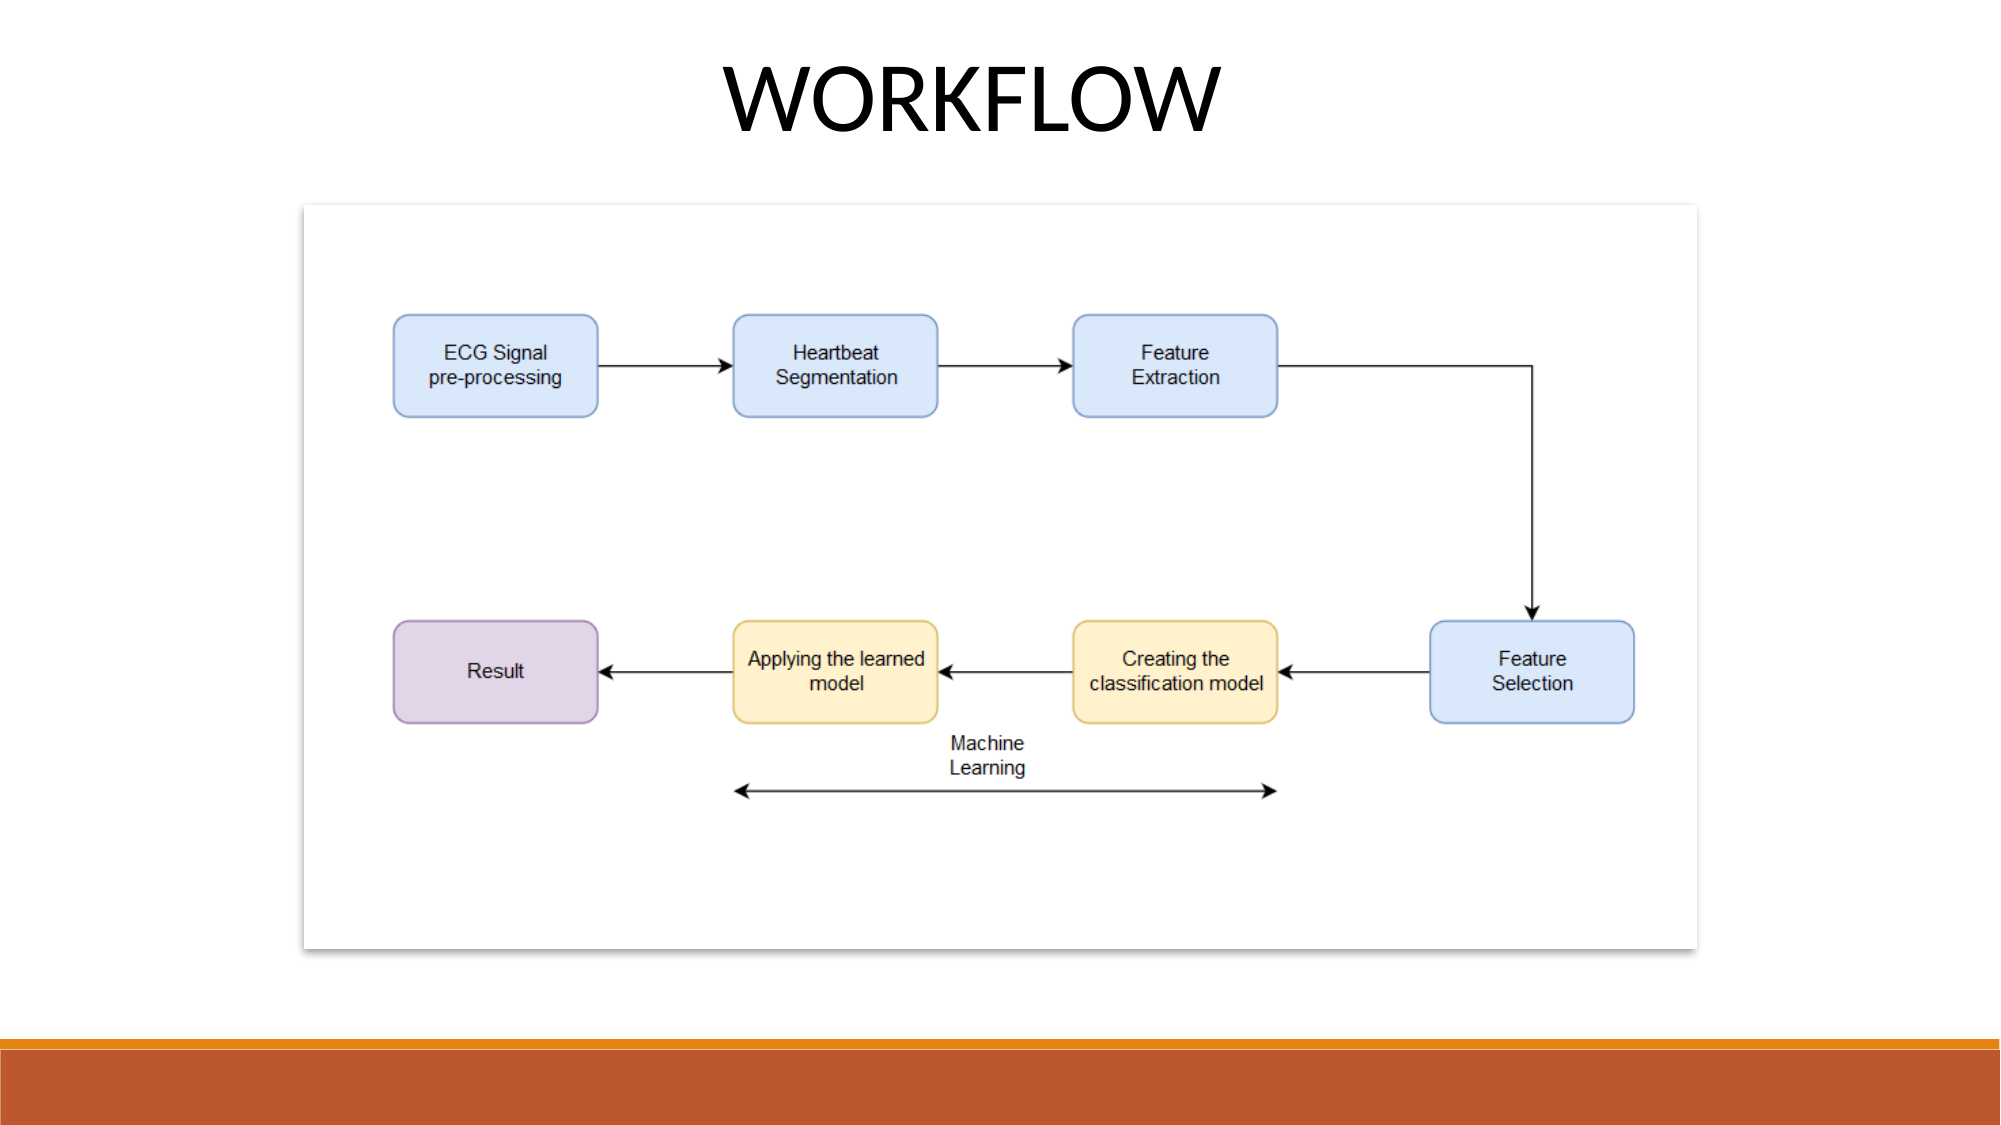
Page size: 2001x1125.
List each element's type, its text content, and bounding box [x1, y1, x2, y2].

text_box WORKFLOW [251, 24, 1694, 159]
picture [334, 236, 1666, 919]
